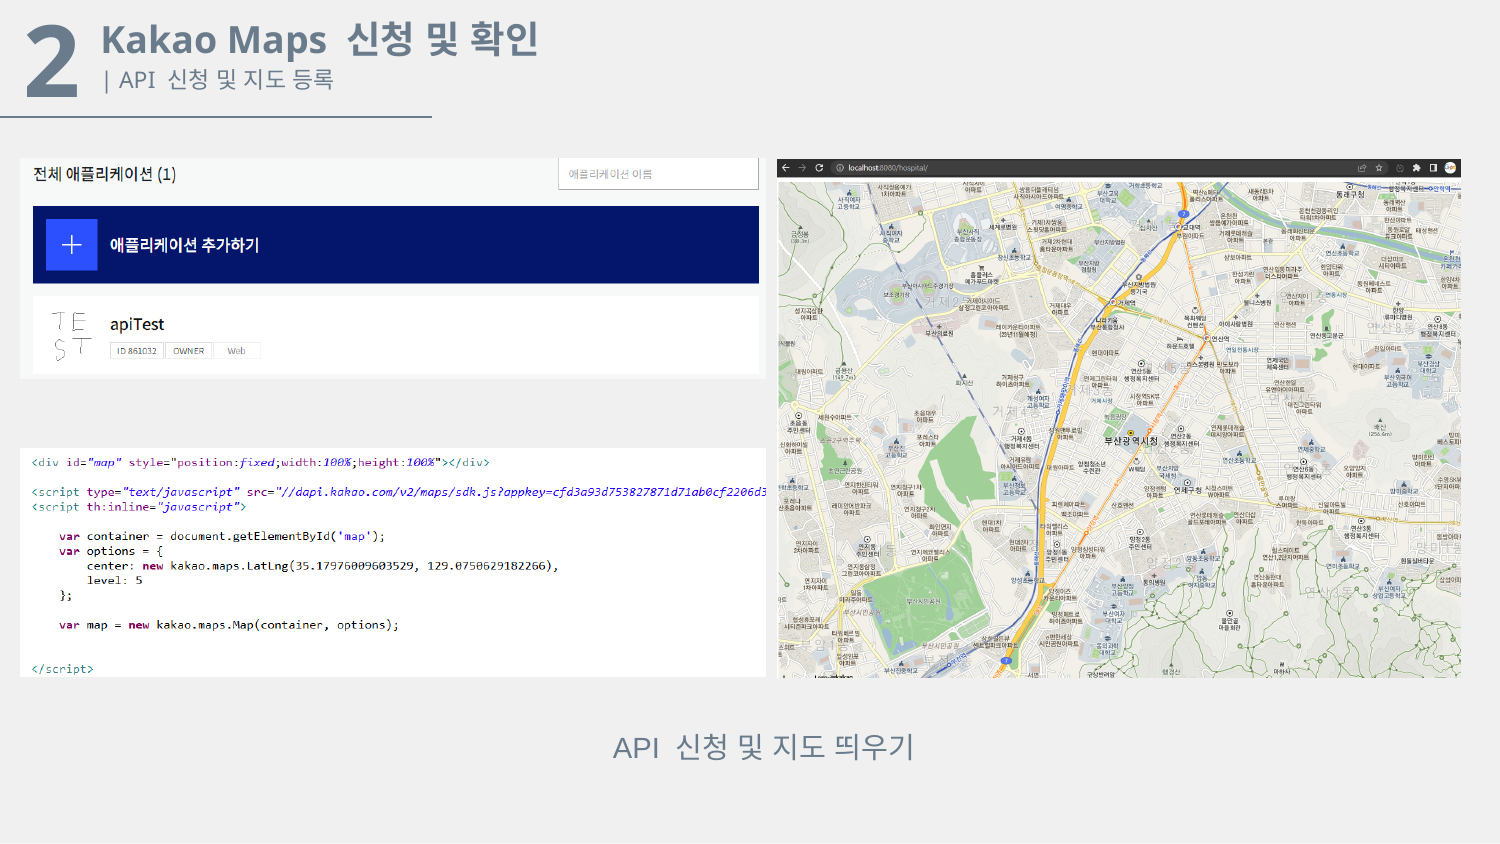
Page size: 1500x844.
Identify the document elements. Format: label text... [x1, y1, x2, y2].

text_box 2 [0, 0, 105, 85]
picture [20, 448, 766, 677]
text_box [0, 0, 1500, 844]
text_box Kakao Maps 신청 및 확인 [85, 8, 718, 104]
text_box API 신청 및 지도 띄우기 [598, 721, 932, 772]
text_box | API 신청 및 지도 등록 [85, 57, 561, 95]
picture [777, 159, 1462, 678]
picture [20, 158, 766, 379]
